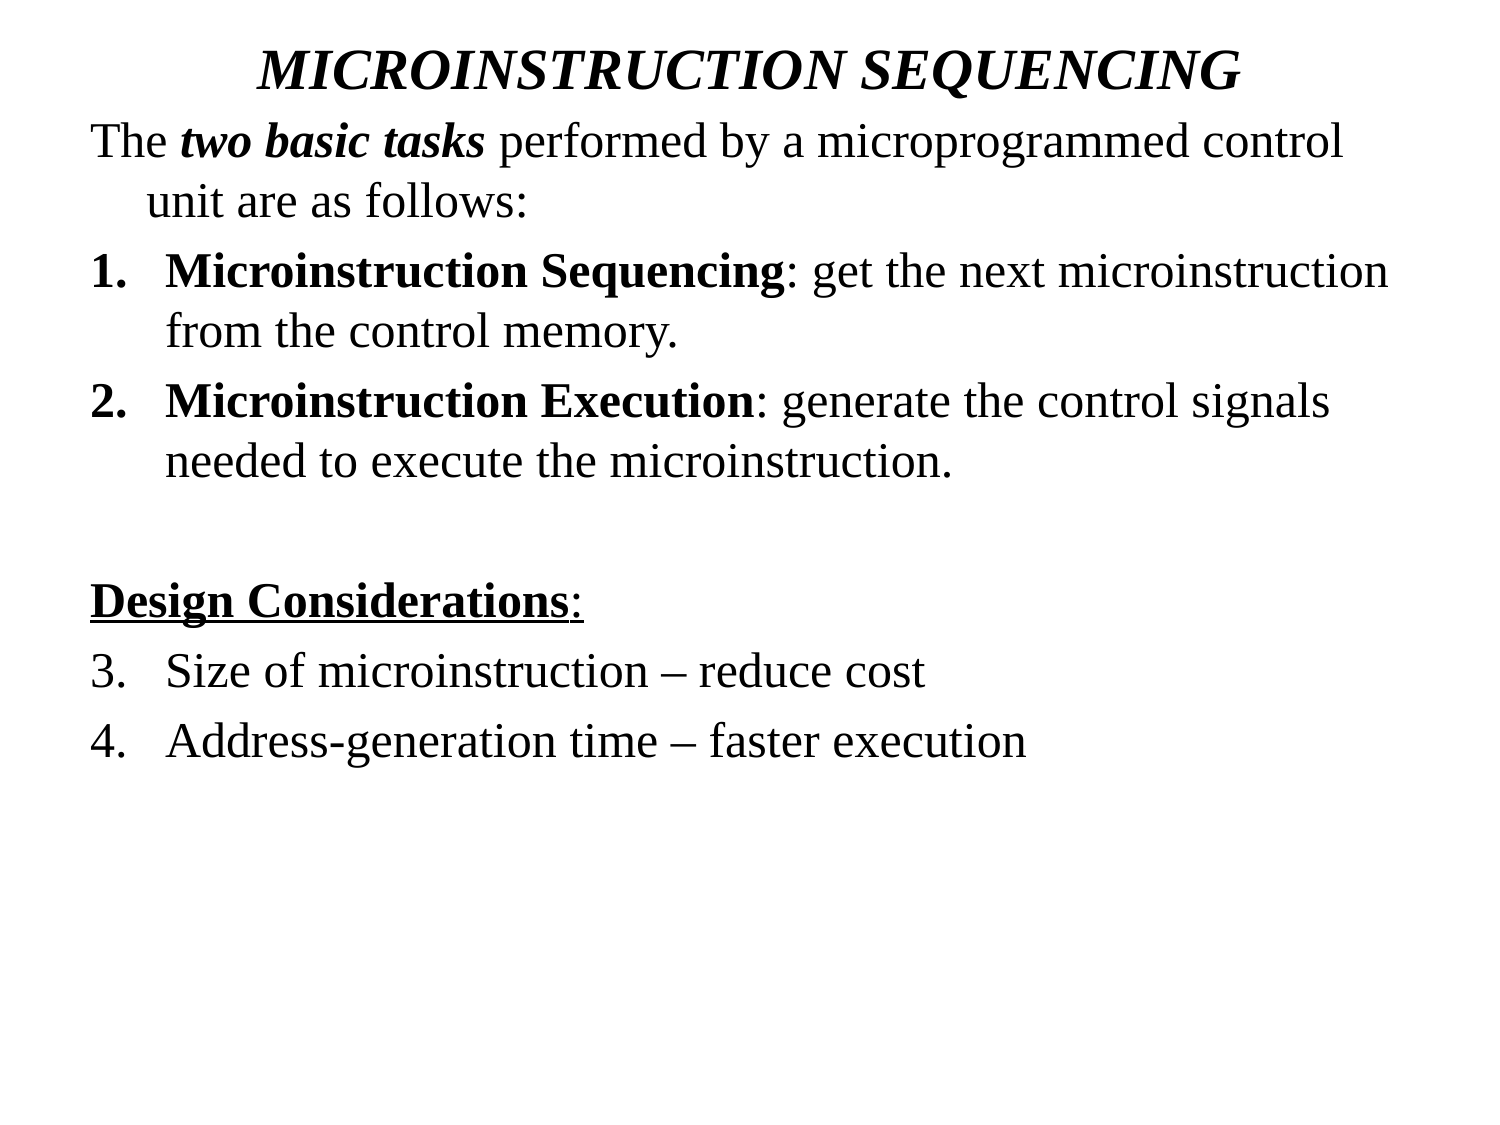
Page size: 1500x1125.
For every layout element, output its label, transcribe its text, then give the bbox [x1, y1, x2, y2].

title MICROINSTRUCTION SEQUENCING [75, 7, 1425, 99]
list The two basic tasks performed by a microprogrammed control unit are as follows: Microinstruction Sequencing: get the next microinstruction from the control memory. Microinstruction Execution: generate the control signals needed to execute the microinstruction. Design Considerations: Size of microinstruction – reduce cost Address-generation time – faster execution [75, 99, 1425, 1100]
